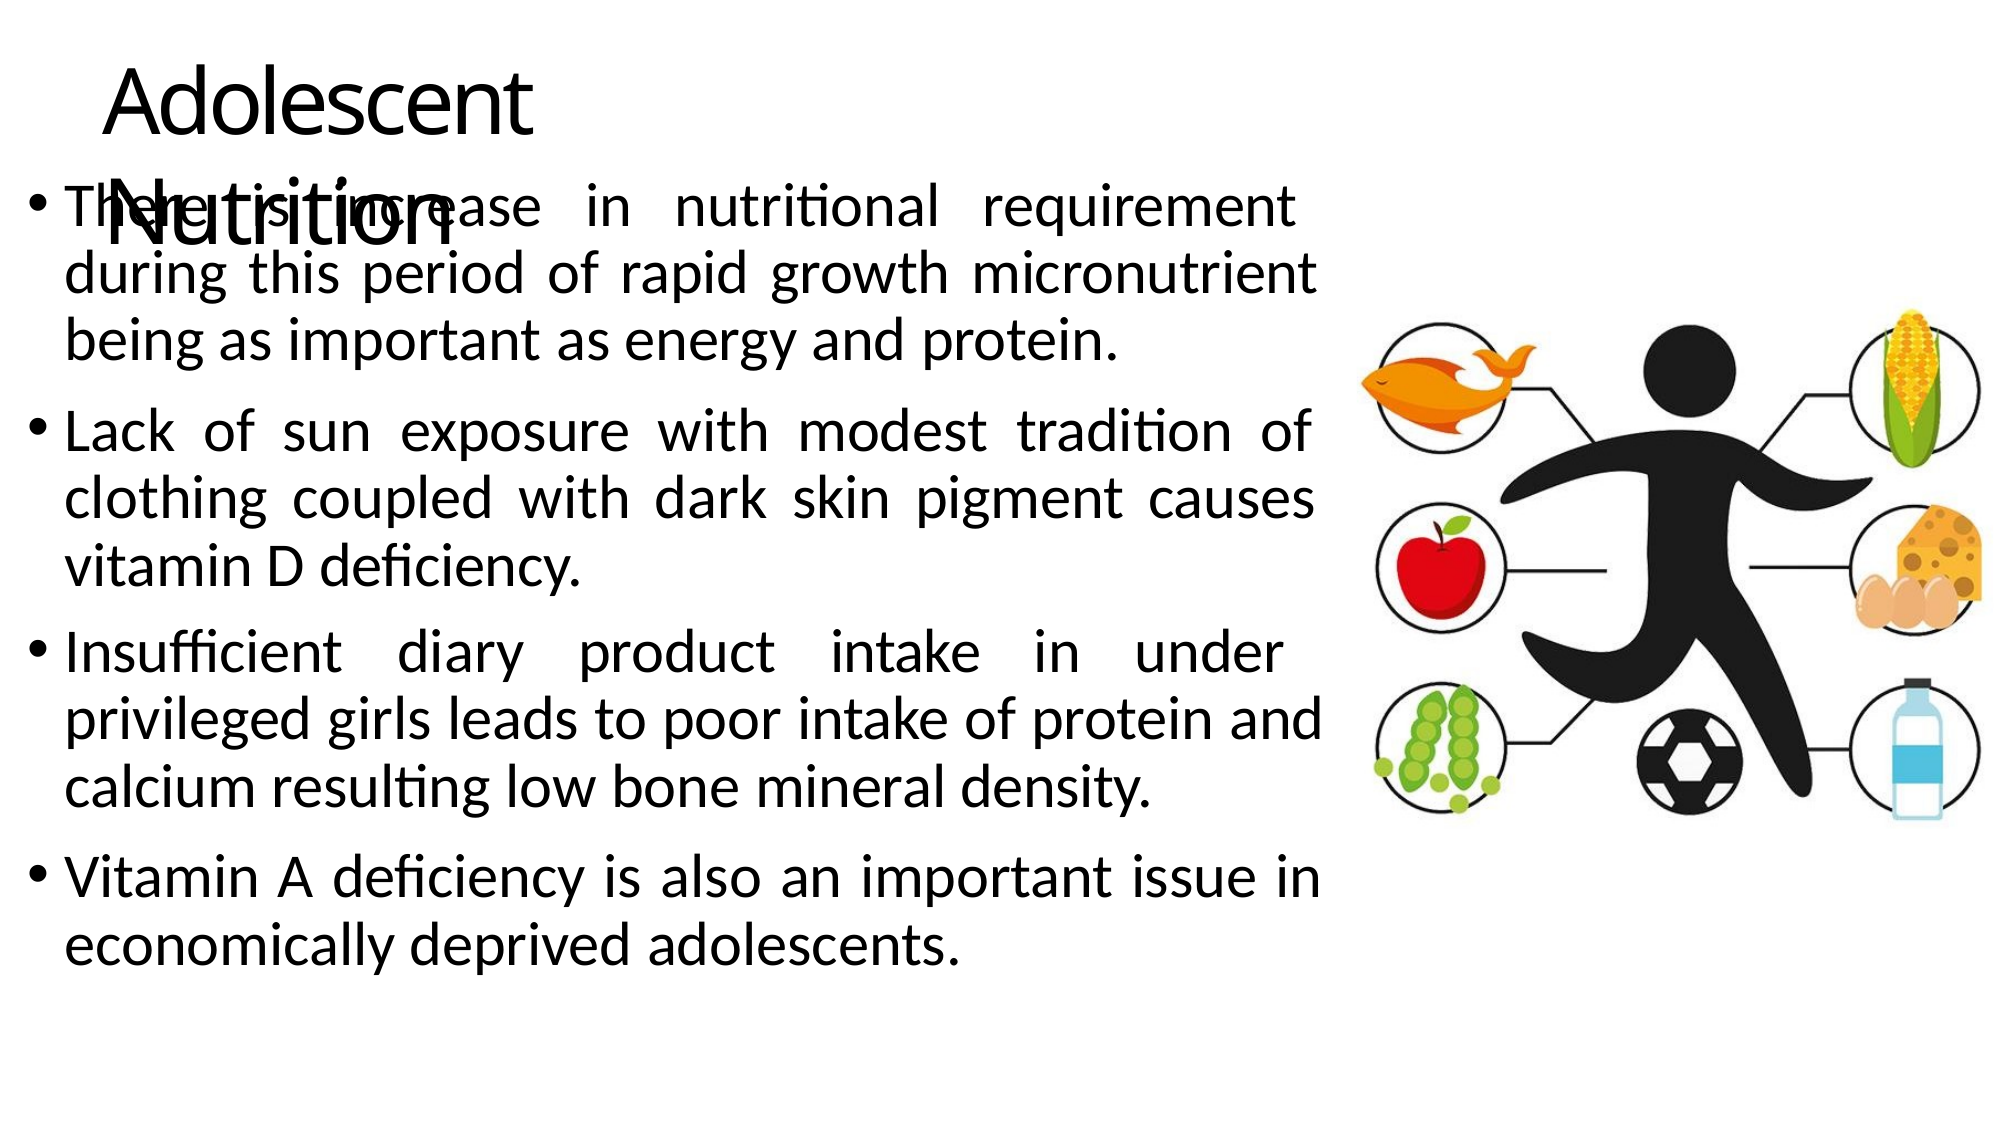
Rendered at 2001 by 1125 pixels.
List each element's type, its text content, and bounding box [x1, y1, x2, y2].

text_box There is increase in nutritional requirement during this period of rapid growth micronutrient being as important as energy and protein. Lack of sun exposure with modest tradition of clothing coupled with dark skin pigment causes vitamin D deficiency. Insufficient diary product intake in under privileged girls leads to poor intake of protein and calcium resulting low bone mineral density. Vitamin A deficiency is also an important issue in economically deprived adolescents. [24, 162, 1341, 978]
text_box [1356, 296, 1994, 829]
title Adolescent Nutrition [100, 40, 858, 162]
